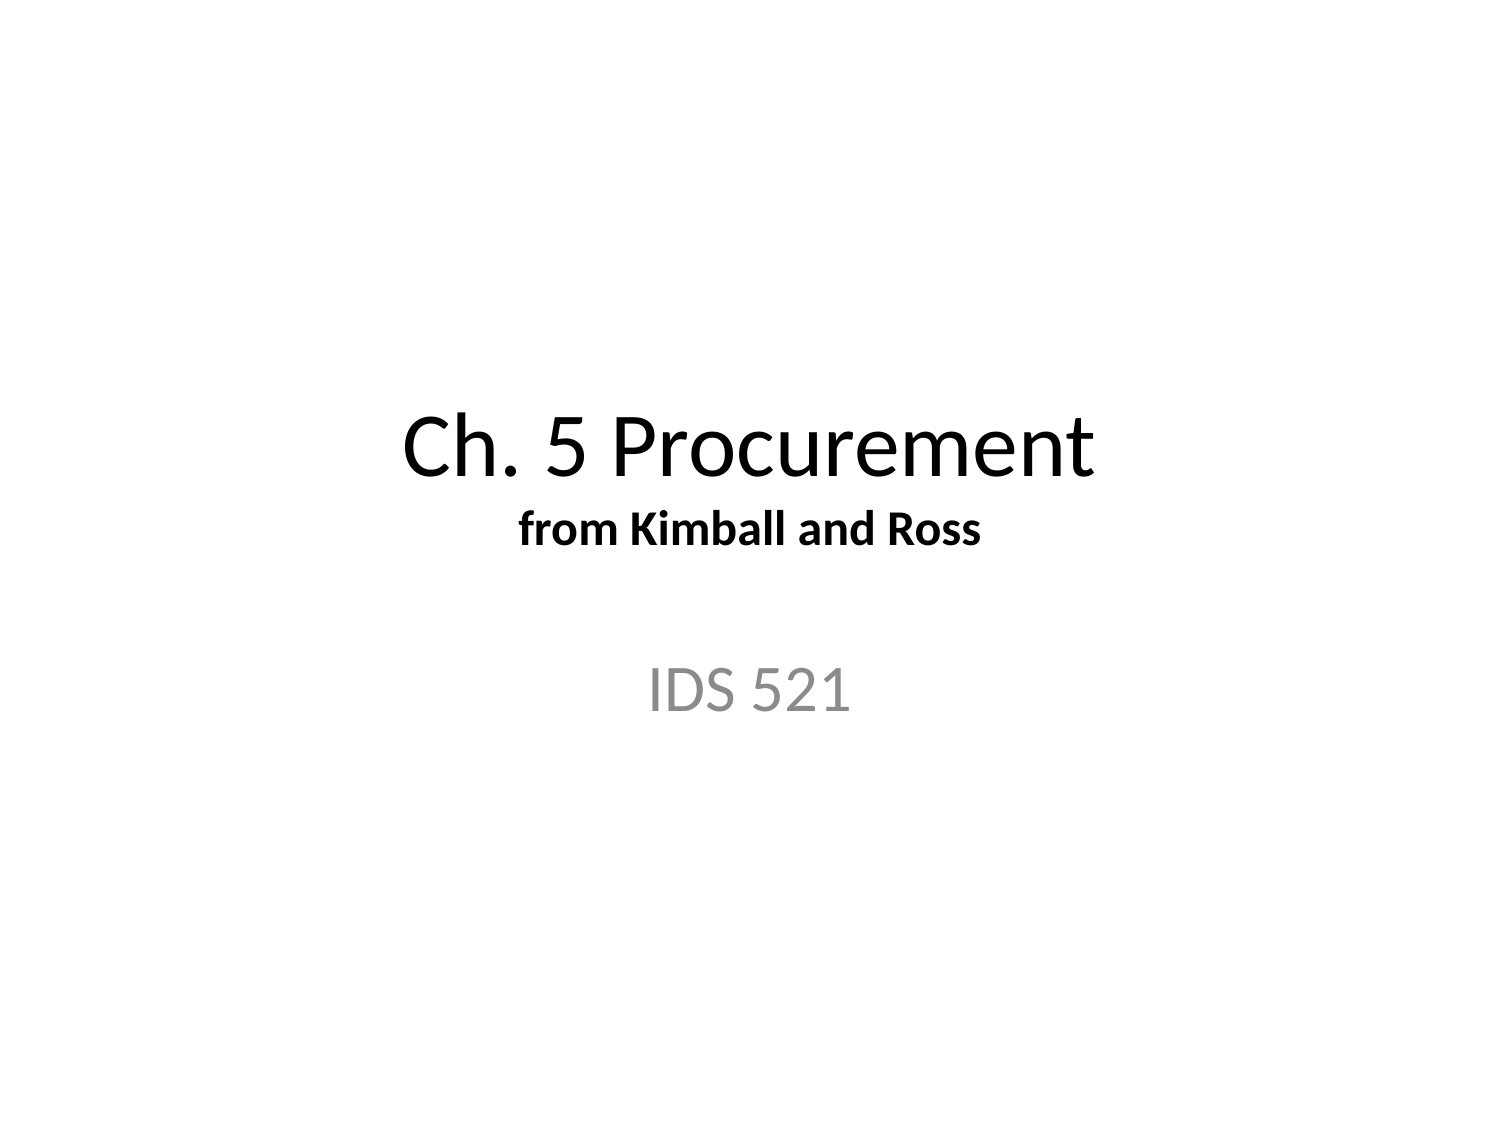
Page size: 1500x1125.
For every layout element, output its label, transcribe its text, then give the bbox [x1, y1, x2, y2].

title Ch. 5 Procurement from Kimball and Ross [112, 349, 1388, 591]
subtitle IDS 521 [225, 637, 1275, 925]
